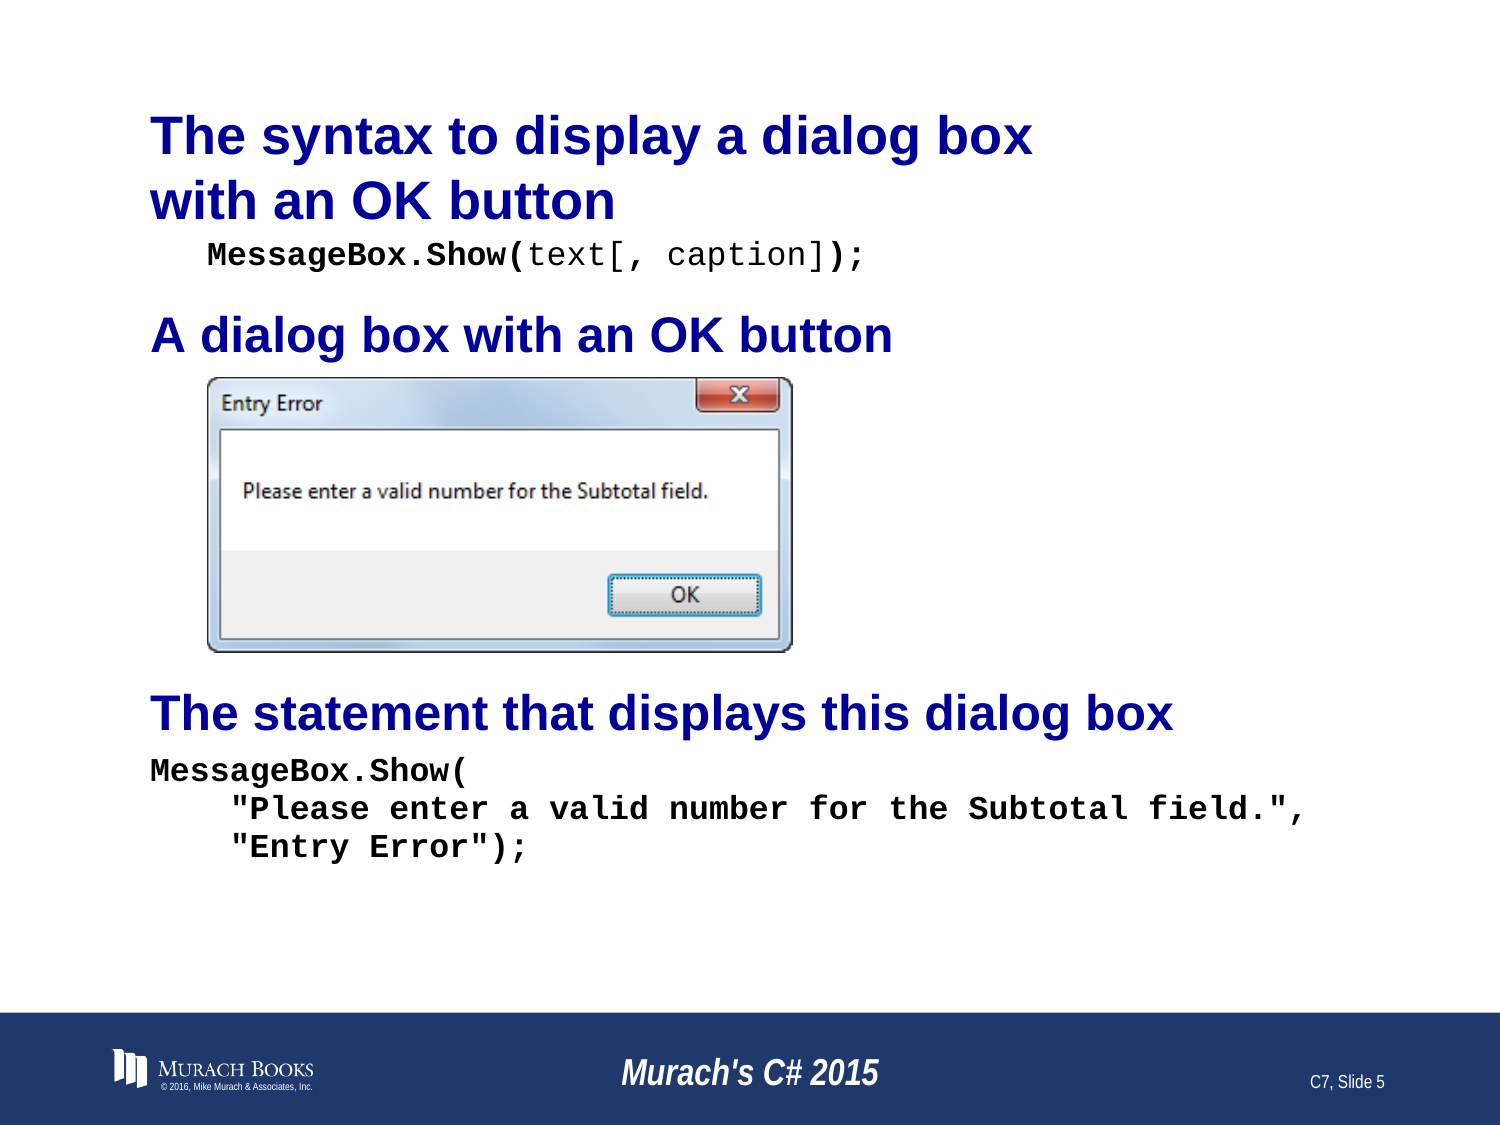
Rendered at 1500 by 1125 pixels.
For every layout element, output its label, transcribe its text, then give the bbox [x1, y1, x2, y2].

title The syntax to display a dialog box with an OK button [150, 99, 1350, 232]
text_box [149, 237, 1348, 887]
slide_number C7, Slide 5 [1087, 1025, 1400, 1100]
slide_number Murach's C# 2015 [463, 1025, 1050, 1100]
footer © 2016, Mike Murach & Associates, Inc. [12, 1025, 463, 1100]
